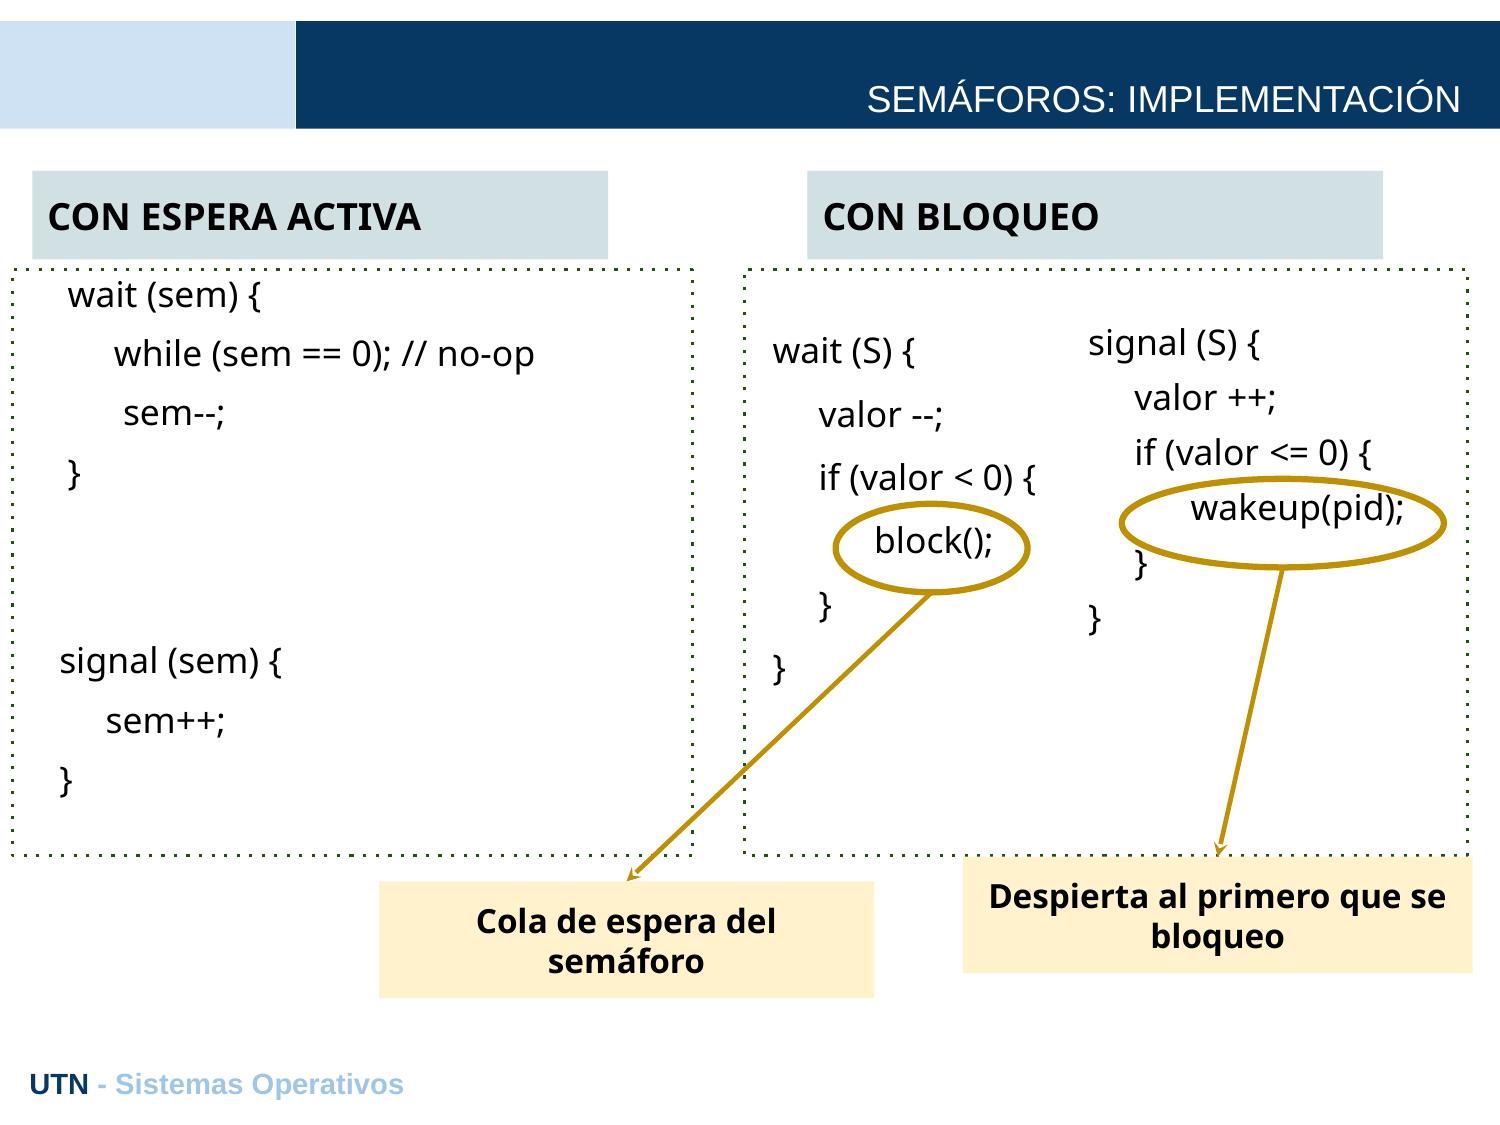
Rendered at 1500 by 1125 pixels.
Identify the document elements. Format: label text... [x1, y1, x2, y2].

title SEMÁFOROS: IMPLEMENTACIÓN [201, 59, 1477, 135]
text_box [962, 478, 1473, 974]
text_box [0, 21, 296, 129]
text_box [378, 503, 1028, 999]
text_box [296, 21, 1500, 129]
text_box UTN - Sistemas Operativos [14, 1050, 1486, 1116]
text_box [12, 170, 693, 856]
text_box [743, 170, 1468, 502]
